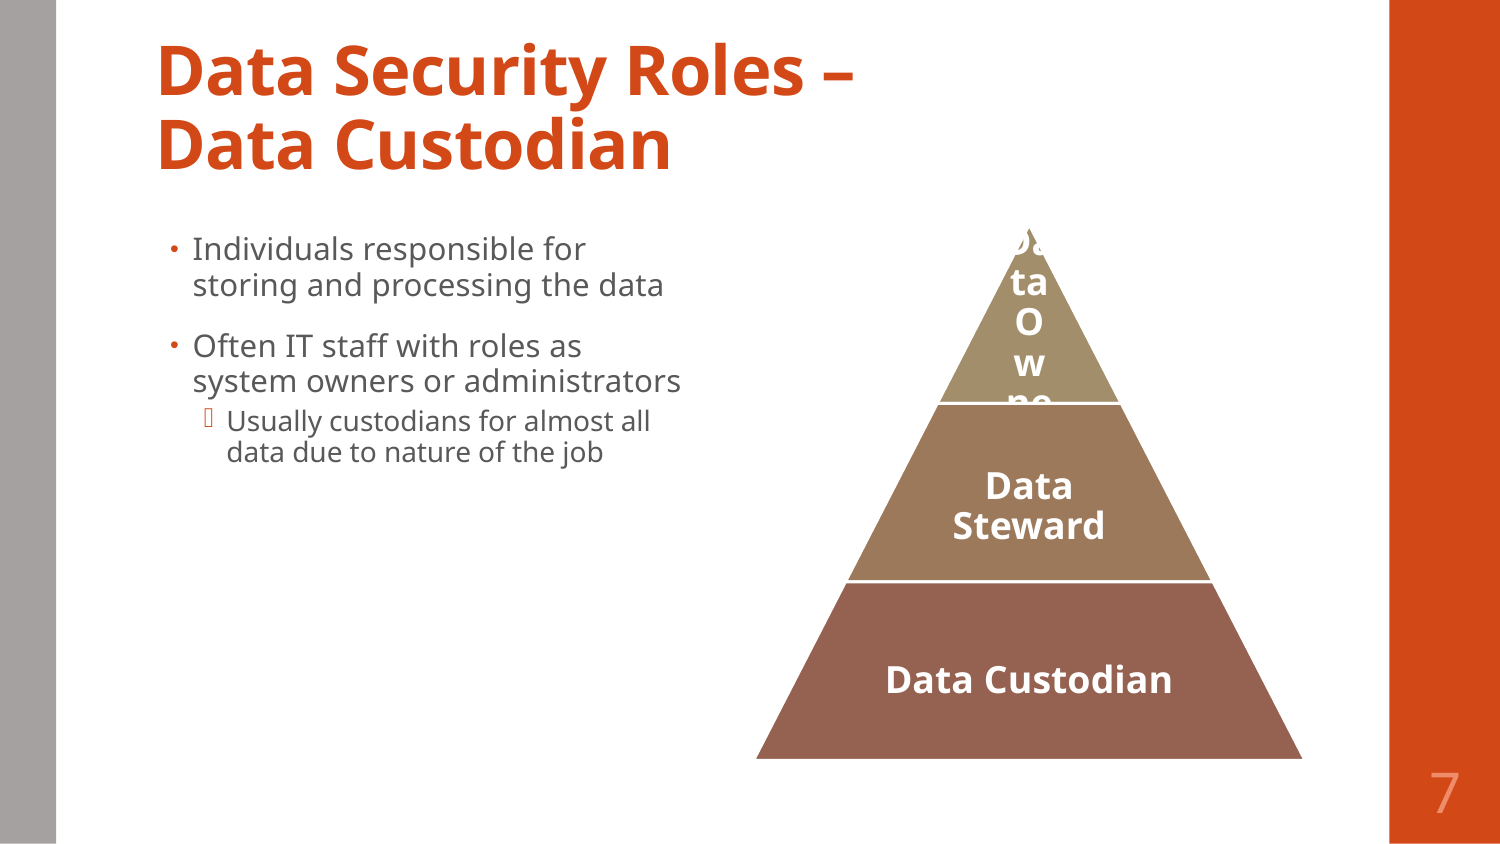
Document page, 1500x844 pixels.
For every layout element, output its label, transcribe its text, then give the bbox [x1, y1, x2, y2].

list Individuals responsible for storing and processing the data Often IT staff with roles as system owners or administrators Usually custodians for almost all data due to nature of the job [155, 225, 707, 761]
slide_number 7 [1389, 759, 1500, 833]
title Data Security Roles – Data Custodian [155, 36, 1348, 209]
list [753, 224, 1306, 761]
